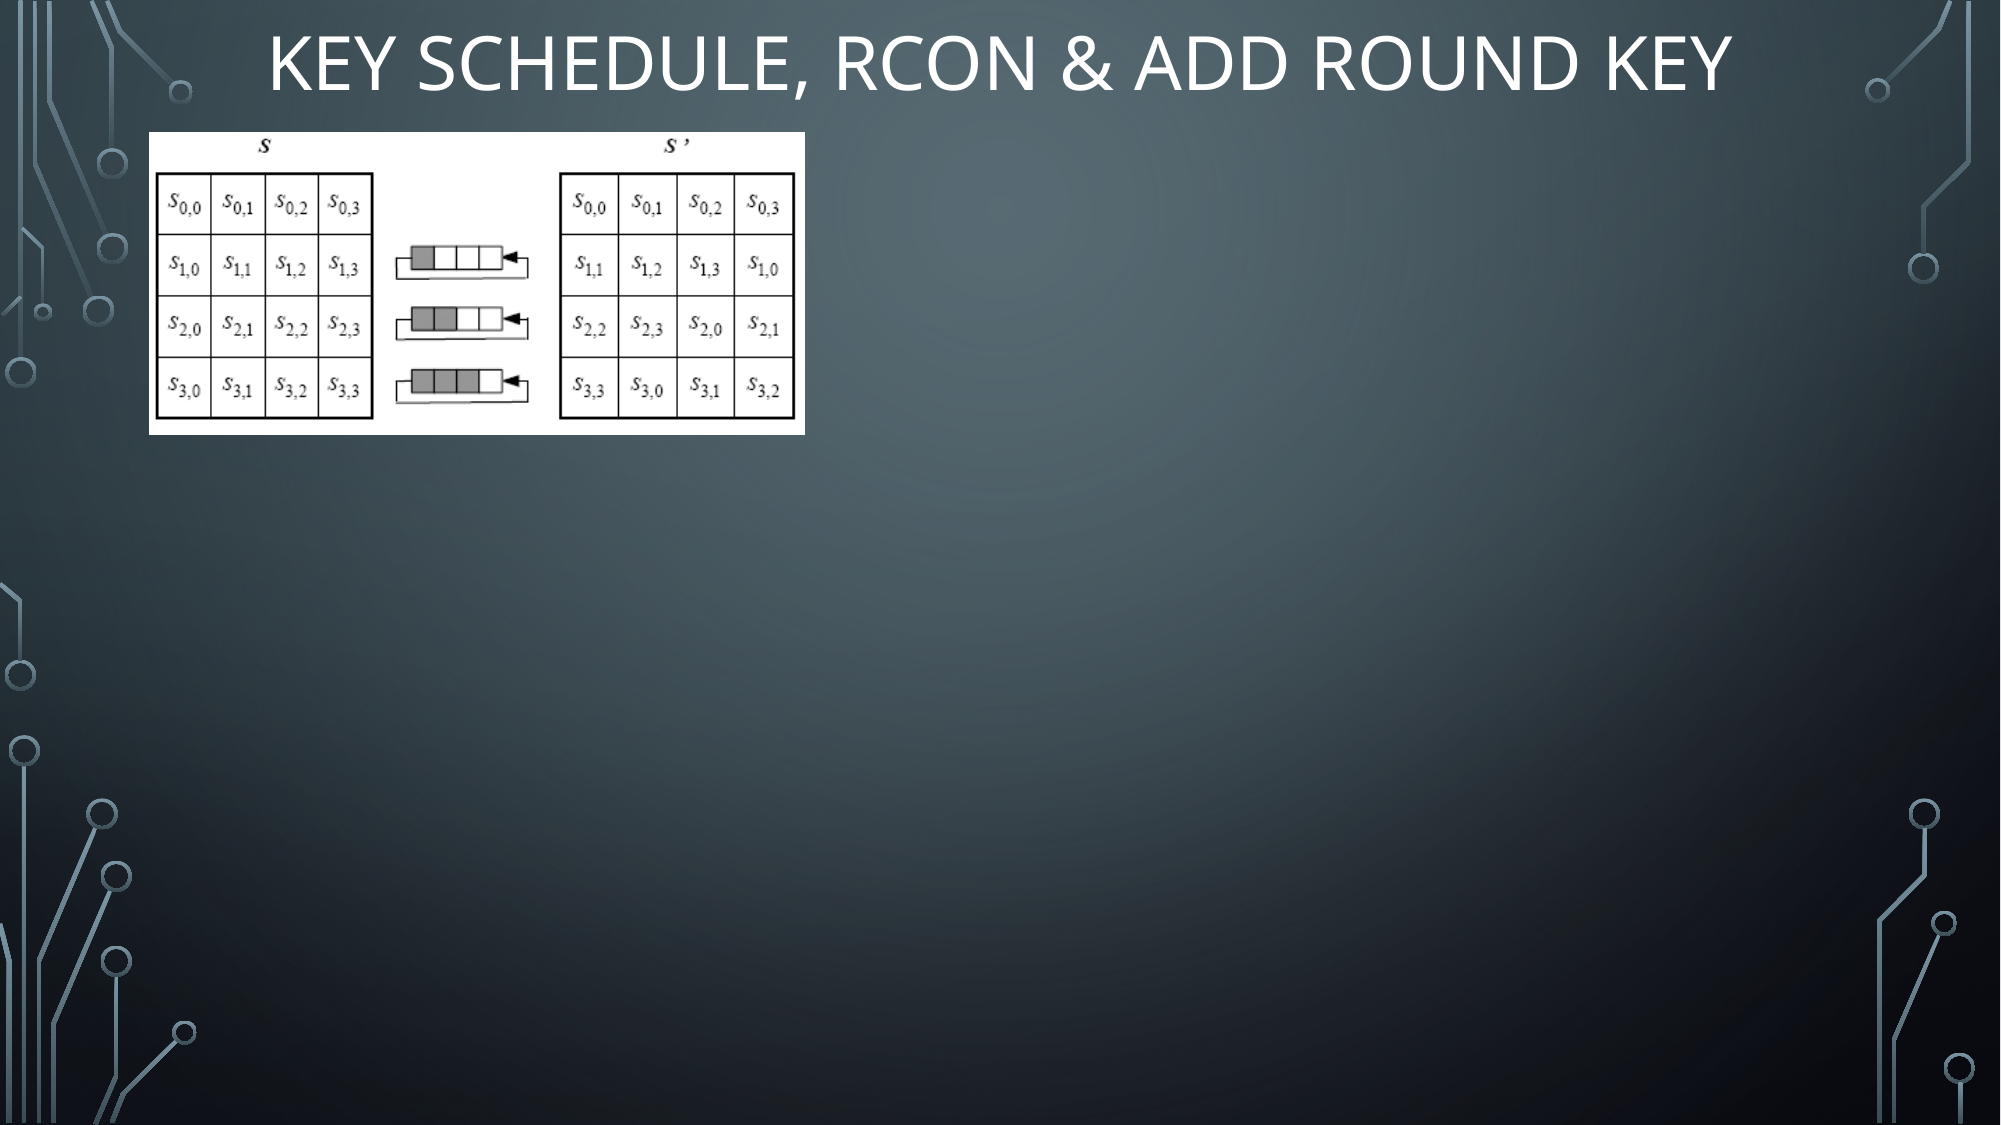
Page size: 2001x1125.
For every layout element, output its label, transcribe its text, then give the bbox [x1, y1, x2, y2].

title Key Schedule, RCON & Add ROUND KEY [187, 0, 1813, 133]
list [149, 132, 805, 436]
